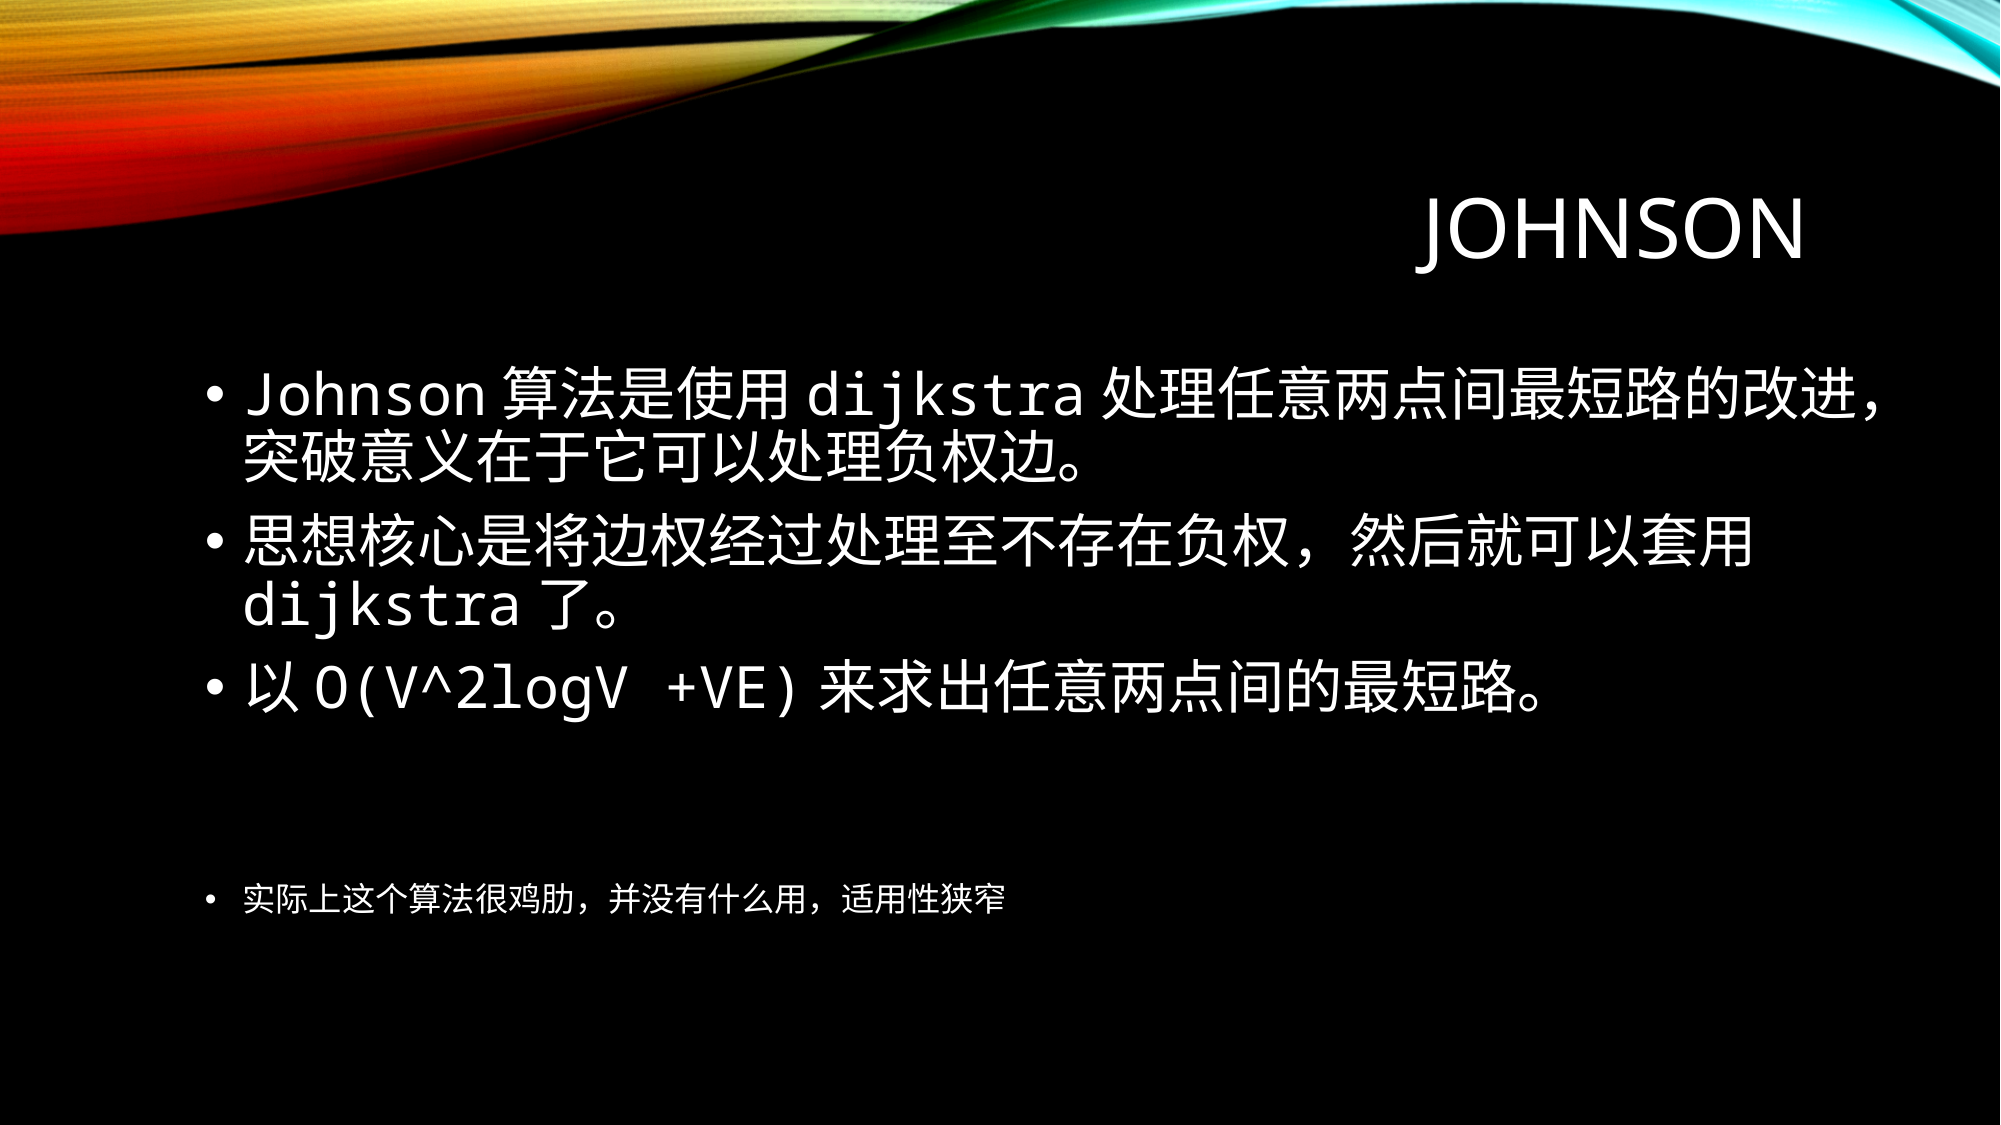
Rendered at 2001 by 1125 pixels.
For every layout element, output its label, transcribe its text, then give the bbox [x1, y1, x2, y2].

title Johnson [474, 125, 1888, 338]
picture [0, 0, 2000, 237]
list Johnson算法是使用dijkstra处理任意两点间最短路的改进，突破意义在于它可以处理负权边。 思想核心是将边权经过处理至不存在负权，然后就可以套用dijkstra了。 以O(V^2logV +VE)来求出任意两点间的最短路。 实际上这个算法很鸡肋，并没有什么用，适用性狭窄 [189, 357, 1888, 1018]
